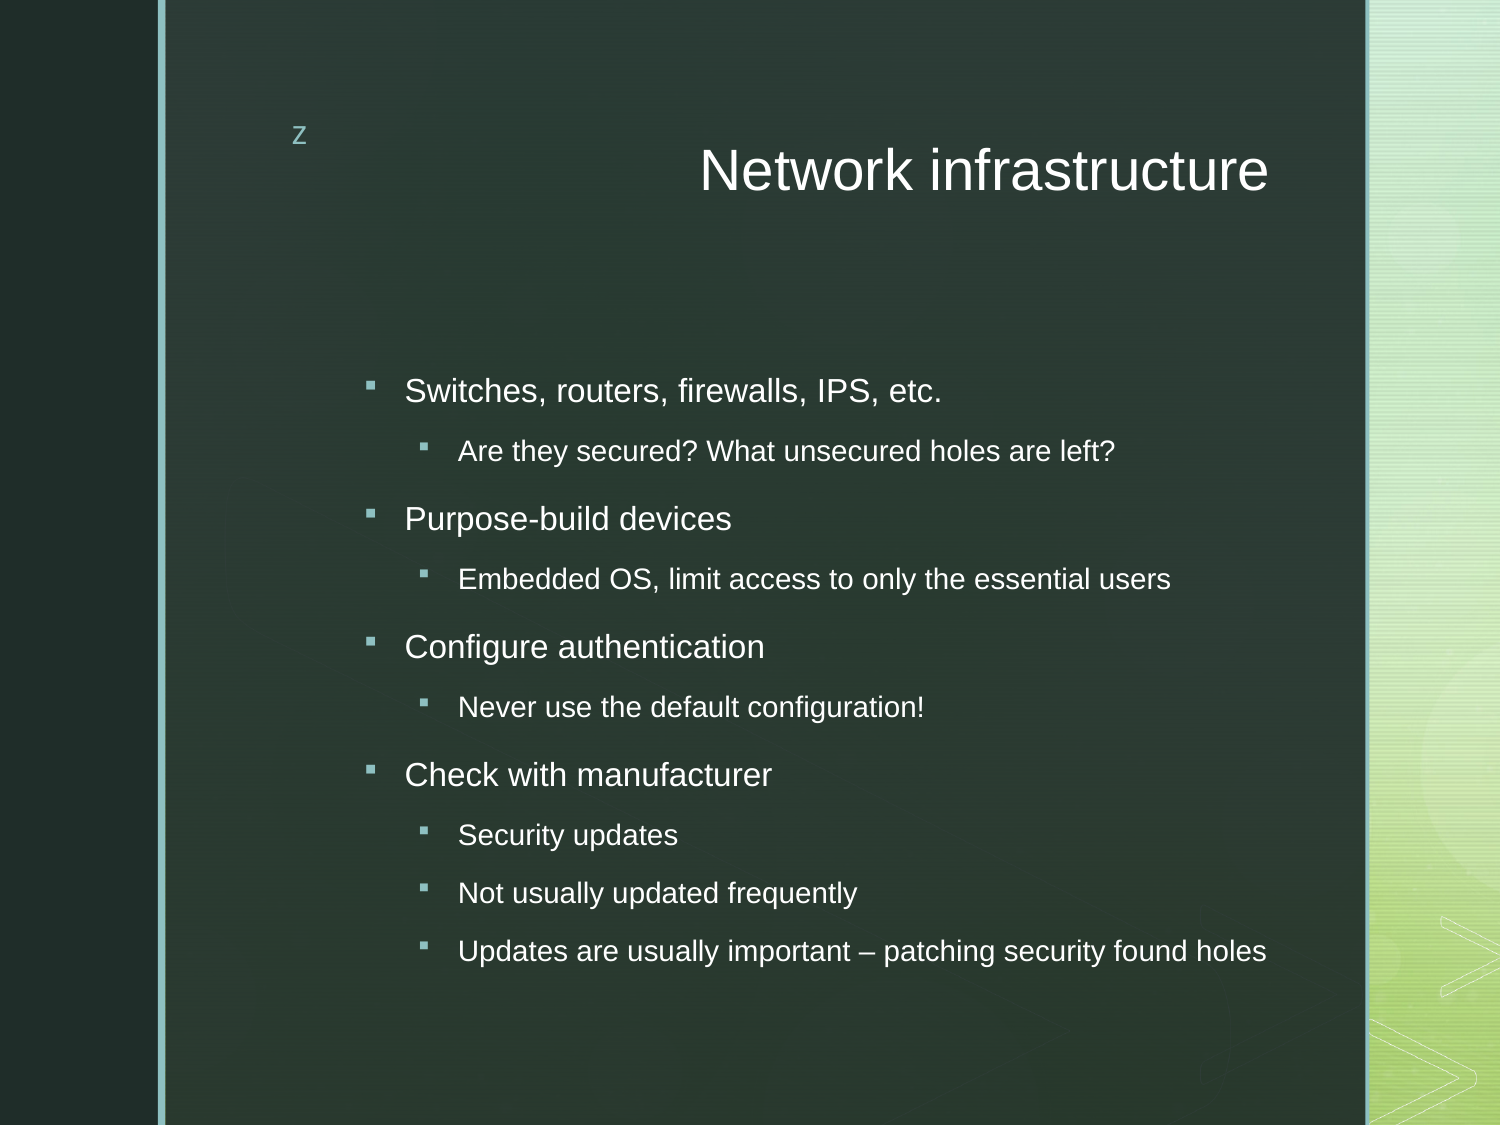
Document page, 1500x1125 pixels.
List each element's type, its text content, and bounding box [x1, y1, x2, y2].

title Network infrastructure [321, 132, 1286, 310]
list Switches, routers, firewalls, IPS, etc. Are they secured? What unsecured holes are left? Purpose-build devices Embedded OS, limit access to only the essential users Configure authentication Never use the default configuration! Check with manufacturer Security updates Not usually updated frequently Updates are usually important – patching security found holes [348, 336, 1286, 993]
picture [1370, 0, 1500, 1125]
